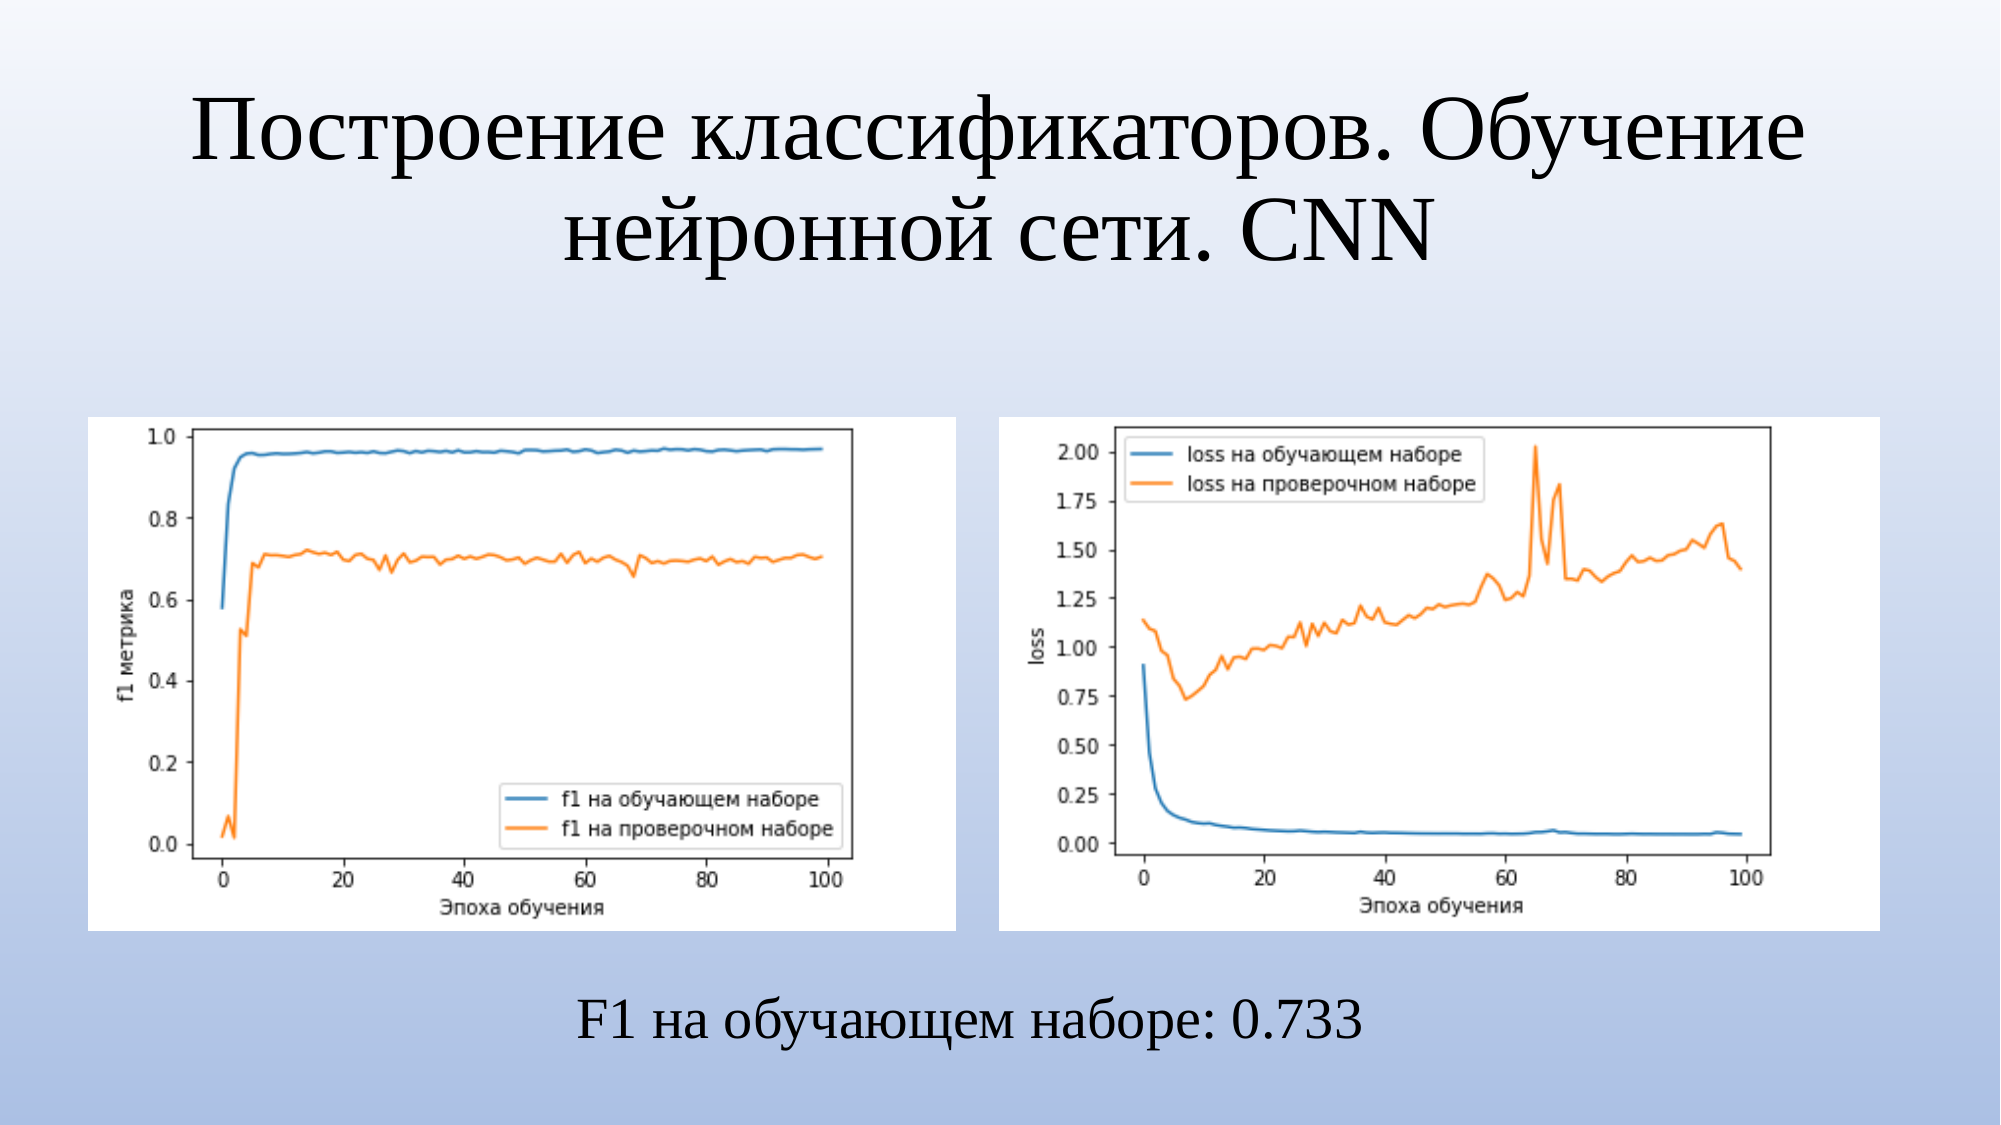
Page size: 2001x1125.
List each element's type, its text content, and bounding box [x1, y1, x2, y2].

picture [999, 417, 1880, 931]
picture [88, 417, 956, 931]
title Построение классификаторов. Обучение нейронной сети. CNN [88, 71, 1912, 289]
text_box F1 на обучающем наборе: 0.733 [88, 973, 1880, 1058]
